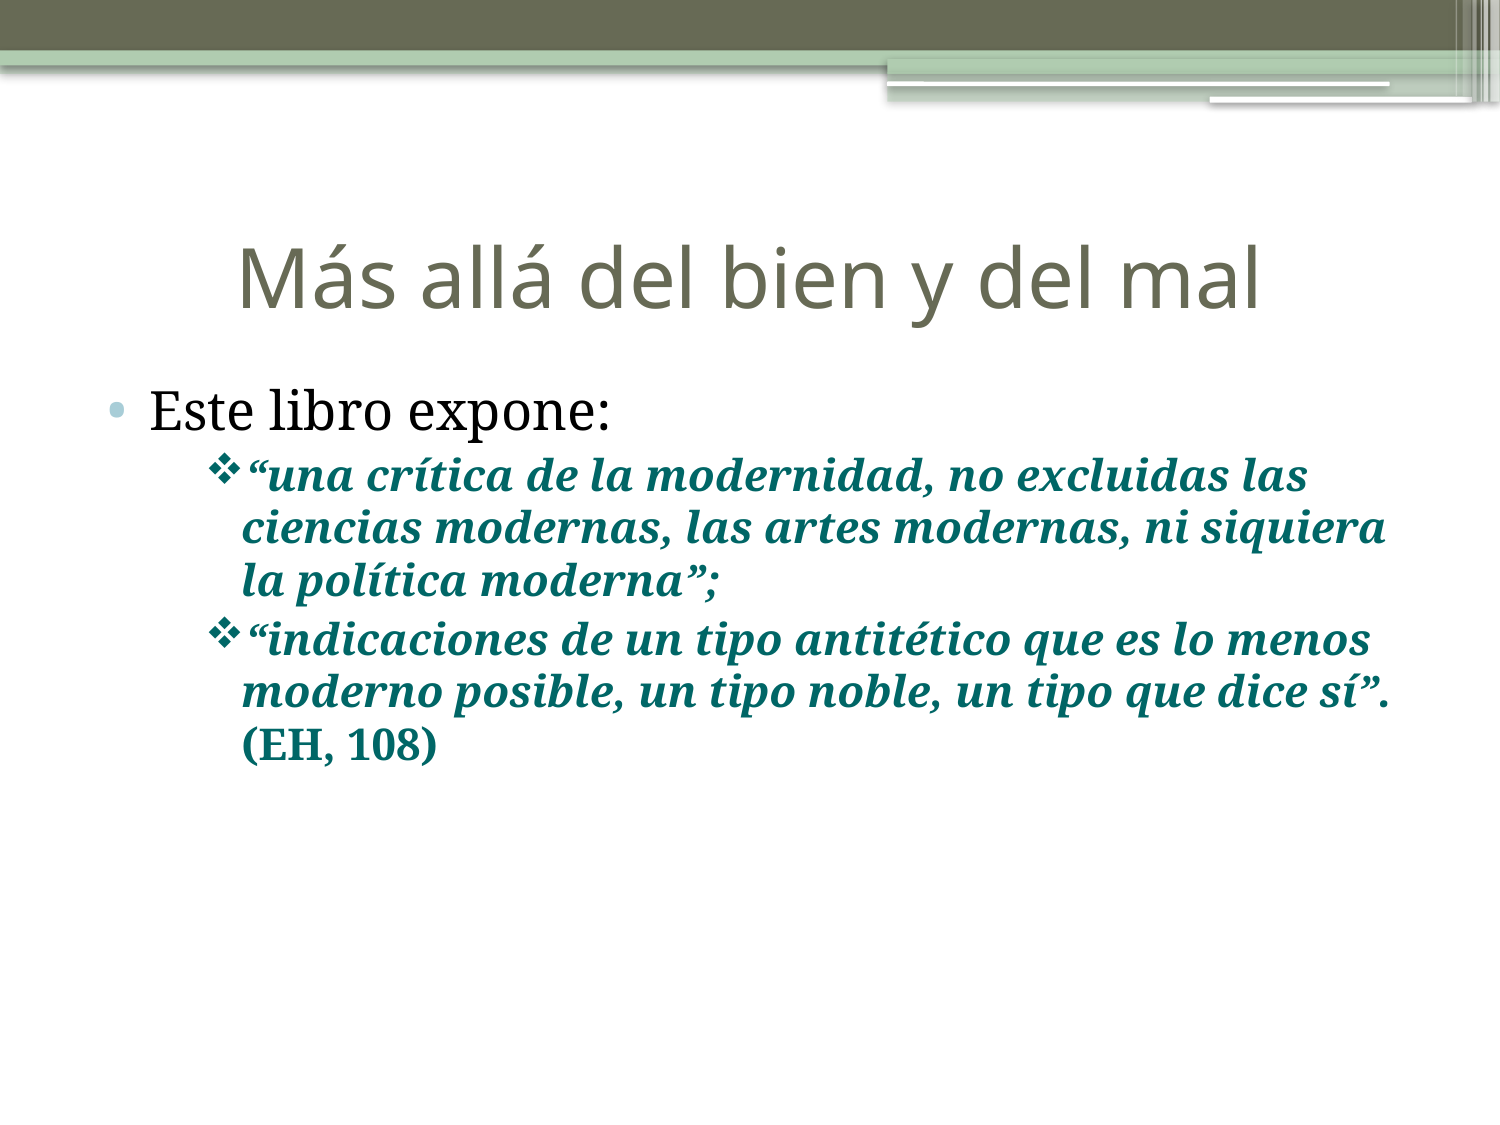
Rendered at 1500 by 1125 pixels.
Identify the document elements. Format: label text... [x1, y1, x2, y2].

title Más allá del bien y del mal [75, 187, 1425, 363]
list Este libro expone: “una crítica de la modernidad, no excluidas las ciencias modernas, las artes modernas, ni siquiera la política moderna”; “indicaciones de un tipo antitético que es lo menos moderno posible, un tipo noble, un tipo que dice sí”. (EH, 108) [75, 368, 1425, 1079]
